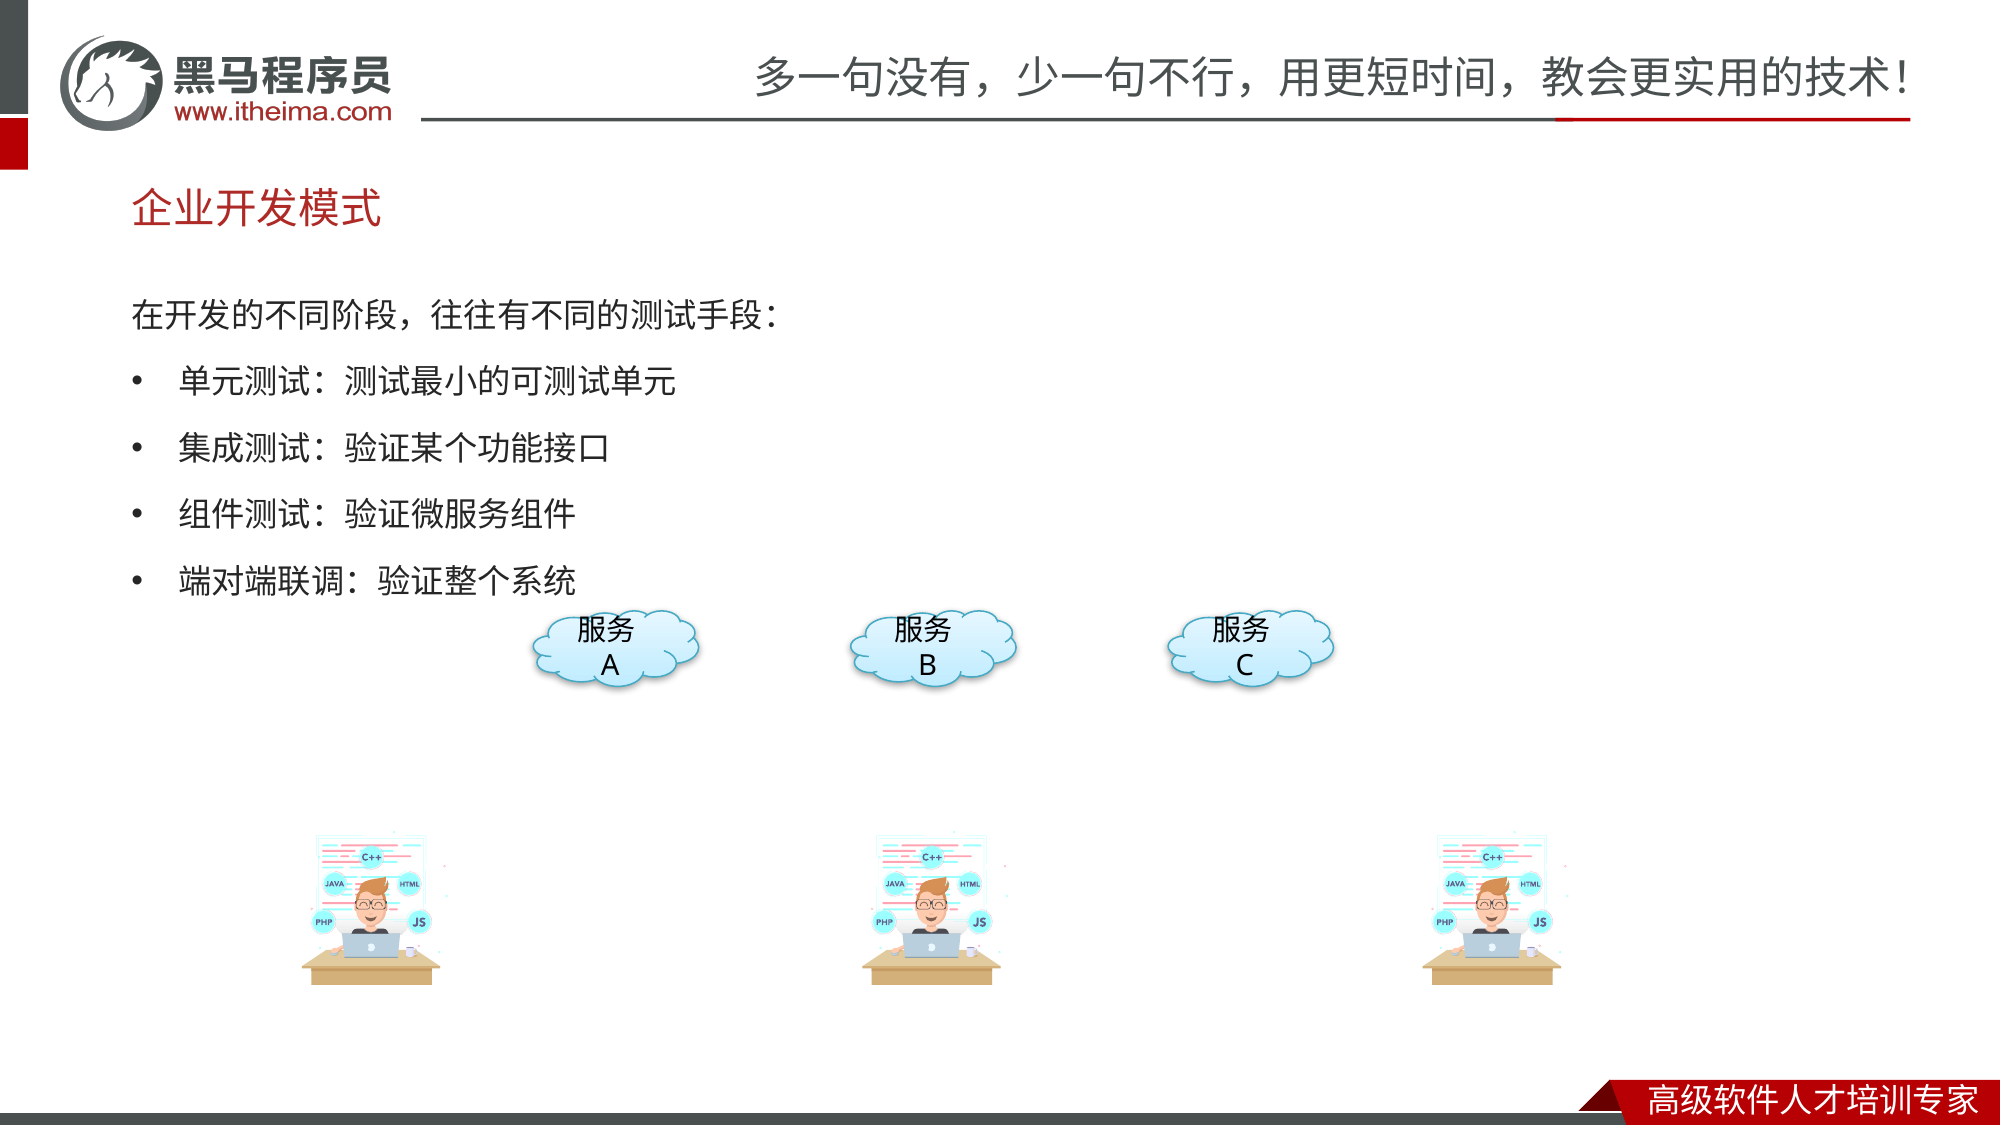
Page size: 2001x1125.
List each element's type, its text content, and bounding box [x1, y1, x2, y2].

list 在开发的不同阶段，往往有不同的测试手段： 单元测试：测试最小的可测试单元 集成测试：验证某个功能接口 组件测试：验证微服务组件 端对端联调：验证整个系统 [116, 266, 1872, 430]
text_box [301, 830, 448, 986]
text_box 服务C [1167, 610, 1335, 688]
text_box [861, 830, 1009, 986]
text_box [1422, 830, 1569, 986]
text_box 服务B [849, 610, 1017, 688]
title 企业开发模式 [116, 164, 1872, 250]
picture [14, 0, 453, 179]
text_box 服务A [532, 610, 700, 688]
